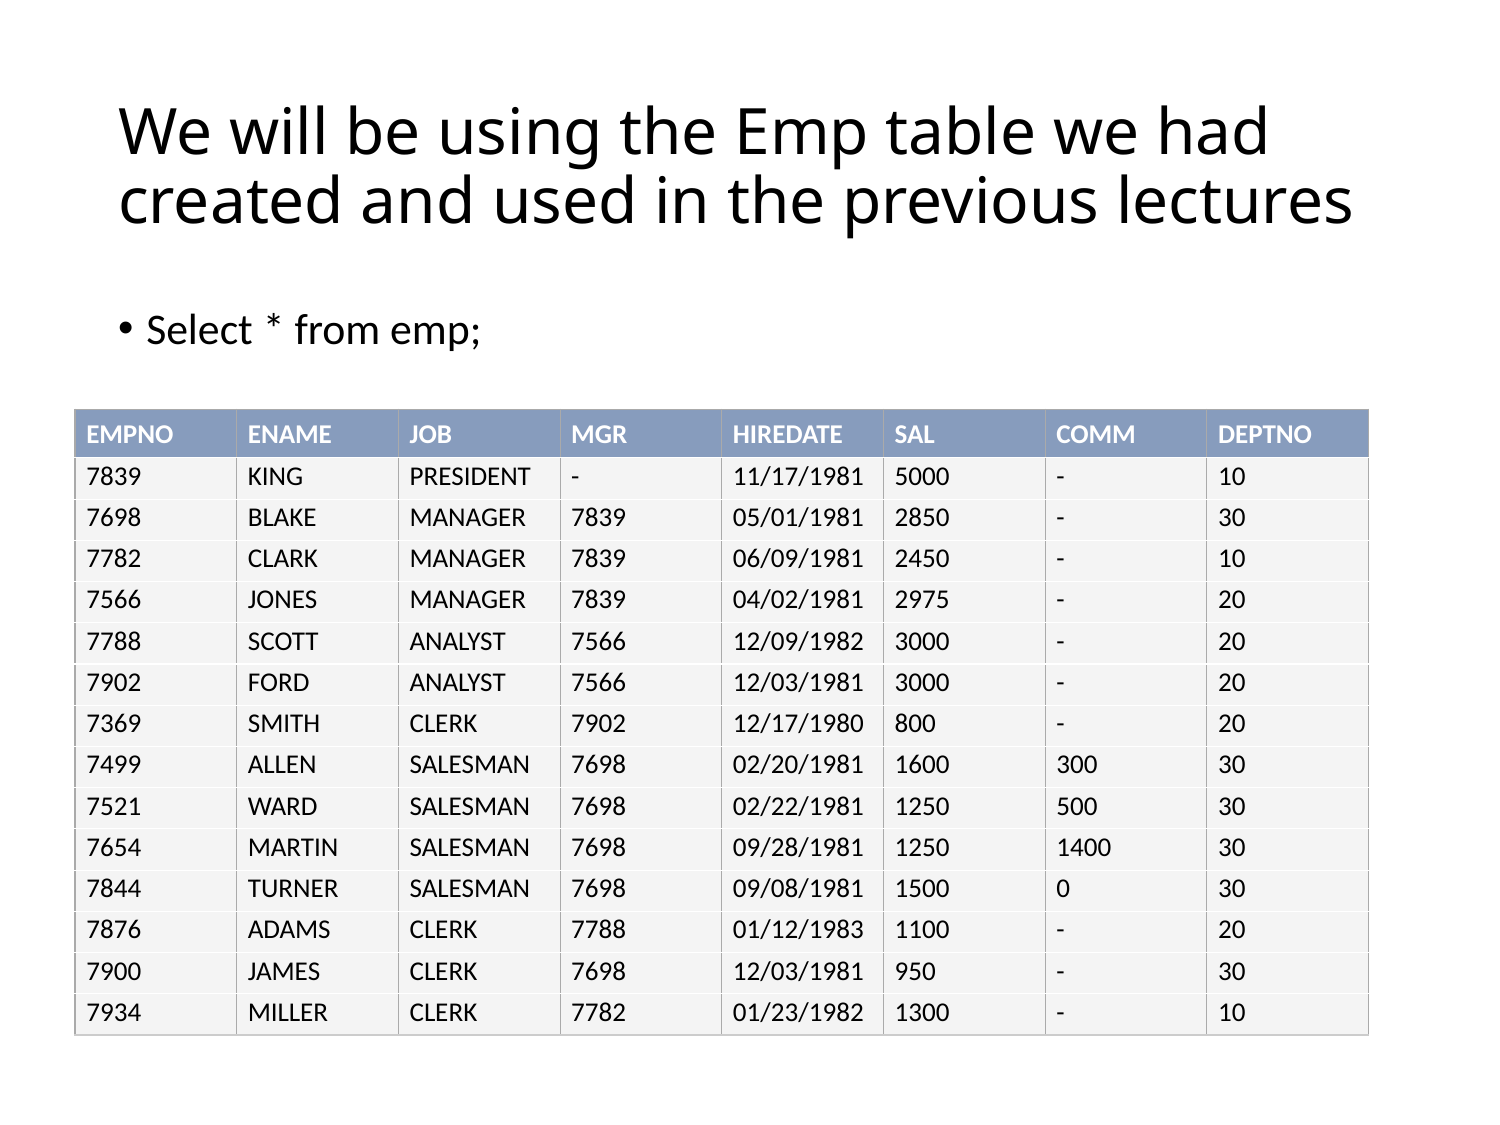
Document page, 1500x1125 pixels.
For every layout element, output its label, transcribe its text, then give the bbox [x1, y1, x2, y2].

table_cell 3000 [884, 665, 1045, 705]
table_cell SALESMAN [399, 829, 560, 870]
table_header SAL [884, 410, 1045, 457]
table_cell 7839 [561, 541, 721, 581]
table_cell CLERK [399, 912, 560, 952]
table_cell 30 [1207, 871, 1368, 911]
table_cell FORD [237, 665, 398, 705]
table_cell JONES [237, 582, 398, 622]
table_header COMM [1046, 410, 1206, 457]
table_cell 20 [1207, 912, 1368, 952]
table_cell 09/28/1981 [722, 829, 883, 870]
table_cell 30 [1207, 953, 1368, 993]
table_cell SALESMAN [399, 871, 560, 911]
table_cell 12/09/1982 [722, 623, 883, 663]
table_cell 1250 [884, 829, 1045, 870]
table_cell 10 [1207, 994, 1368, 1034]
table_cell 7654 [76, 829, 236, 870]
table_cell 7839 [76, 458, 236, 499]
table_cell 06/09/1981 [722, 541, 883, 581]
table_cell 7839 [561, 582, 721, 622]
table_cell BLAKE [237, 500, 398, 540]
table_cell CLERK [399, 706, 560, 746]
table_cell 04/02/1981 [722, 582, 883, 622]
table_cell 2850 [884, 500, 1045, 540]
table_cell 20 [1207, 706, 1368, 746]
table_cell JAMES [237, 953, 398, 993]
table_cell SALESMAN [399, 788, 560, 828]
table_cell 7698 [561, 747, 721, 787]
table_cell - [1046, 541, 1206, 581]
table_cell SMITH [237, 706, 398, 746]
table_cell 7844 [76, 871, 236, 911]
table_cell 1400 [1046, 829, 1206, 870]
table_cell 30 [1207, 500, 1368, 540]
table_cell 7788 [76, 623, 236, 663]
table_cell 7566 [561, 665, 721, 705]
table_cell 1600 [884, 747, 1045, 787]
table_cell 20 [1207, 623, 1368, 663]
table_header DEPTNO [1207, 410, 1368, 457]
table_cell 05/01/1981 [722, 500, 883, 540]
table_cell 950 [884, 953, 1045, 993]
table_cell 09/08/1981 [722, 871, 883, 911]
table_cell ANALYST [399, 665, 560, 705]
table_cell MANAGER [399, 582, 560, 622]
table_cell 7788 [561, 912, 721, 952]
table_cell 1250 [884, 788, 1045, 828]
table_cell 2450 [884, 541, 1045, 581]
table_cell MANAGER [399, 500, 560, 540]
table_cell 7934 [76, 994, 236, 1034]
table_cell 7698 [76, 500, 236, 540]
table_cell 12/03/1981 [722, 665, 883, 705]
table_cell MARTIN [237, 829, 398, 870]
table_cell 7698 [561, 871, 721, 911]
table_cell 30 [1207, 788, 1368, 828]
table_cell - [1046, 706, 1206, 746]
table_cell 500 [1046, 788, 1206, 828]
table_cell PRESIDENT [399, 458, 560, 499]
table_cell ADAMS [237, 912, 398, 952]
table_cell 02/22/1981 [722, 788, 883, 828]
table_cell 7782 [561, 994, 721, 1034]
table_cell 300 [1046, 747, 1206, 787]
table_cell 7566 [561, 623, 721, 663]
table_cell 01/12/1983 [722, 912, 883, 952]
table_cell 7698 [561, 953, 721, 993]
table_cell 12/17/1980 [722, 706, 883, 746]
table_header HIREDATE [722, 410, 883, 457]
table_cell 20 [1207, 665, 1368, 705]
table_cell - [1046, 623, 1206, 663]
table_cell SCOTT [237, 623, 398, 663]
table_header JOB [399, 410, 560, 457]
table_cell 0 [1046, 871, 1206, 911]
table_cell - [1046, 582, 1206, 622]
table_cell 3000 [884, 623, 1045, 663]
table_cell 1500 [884, 871, 1045, 911]
table_cell - [1046, 994, 1206, 1034]
table_cell 1300 [884, 994, 1045, 1034]
table_cell 11/17/1981 [722, 458, 883, 499]
table_cell 7839 [561, 500, 721, 540]
table_cell 7499 [76, 747, 236, 787]
list Select * from emp; [103, 299, 1397, 1014]
table_header EMPNO [76, 410, 236, 457]
table_cell 12/03/1981 [722, 953, 883, 993]
table_cell - [1046, 953, 1206, 993]
table_cell - [561, 458, 721, 499]
table_cell 2975 [884, 582, 1045, 622]
table_cell 02/20/1981 [722, 747, 883, 787]
title We will be using the Emp table we had created and used in the previous lectures [103, 59, 1397, 278]
table_cell KING [237, 458, 398, 499]
table_cell 7698 [561, 788, 721, 828]
table_cell 7698 [561, 829, 721, 870]
table_cell 7566 [76, 582, 236, 622]
table_cell ALLEN [237, 747, 398, 787]
table_header ENAME [237, 410, 398, 457]
table_cell CLARK [237, 541, 398, 581]
table_cell 7902 [76, 665, 236, 705]
table_cell TURNER [237, 871, 398, 911]
table_cell 800 [884, 706, 1045, 746]
table_cell 10 [1207, 458, 1368, 499]
table_cell WARD [237, 788, 398, 828]
table_cell 5000 [884, 458, 1045, 499]
table_cell - [1046, 665, 1206, 705]
table_cell MILLER [237, 994, 398, 1034]
table_cell - [1046, 500, 1206, 540]
table_cell 7782 [76, 541, 236, 581]
table_cell 7902 [561, 706, 721, 746]
table_cell 01/23/1982 [722, 994, 883, 1034]
table_cell 20 [1207, 582, 1368, 622]
table_cell 7900 [76, 953, 236, 993]
table_cell CLERK [399, 994, 560, 1034]
table_cell 30 [1207, 747, 1368, 787]
table_cell 7876 [76, 912, 236, 952]
table_cell MANAGER [399, 541, 560, 581]
table_cell SALESMAN [399, 747, 560, 787]
table_cell 7369 [76, 706, 236, 746]
table_header MGR [561, 410, 721, 457]
table_cell 10 [1207, 541, 1368, 581]
table_cell - [1046, 912, 1206, 952]
table_cell 7521 [76, 788, 236, 828]
table_cell 30 [1207, 829, 1368, 870]
table_cell CLERK [399, 953, 560, 993]
table_cell - [1046, 458, 1206, 499]
table_cell ANALYST [399, 623, 560, 663]
table_cell 1100 [884, 912, 1045, 952]
